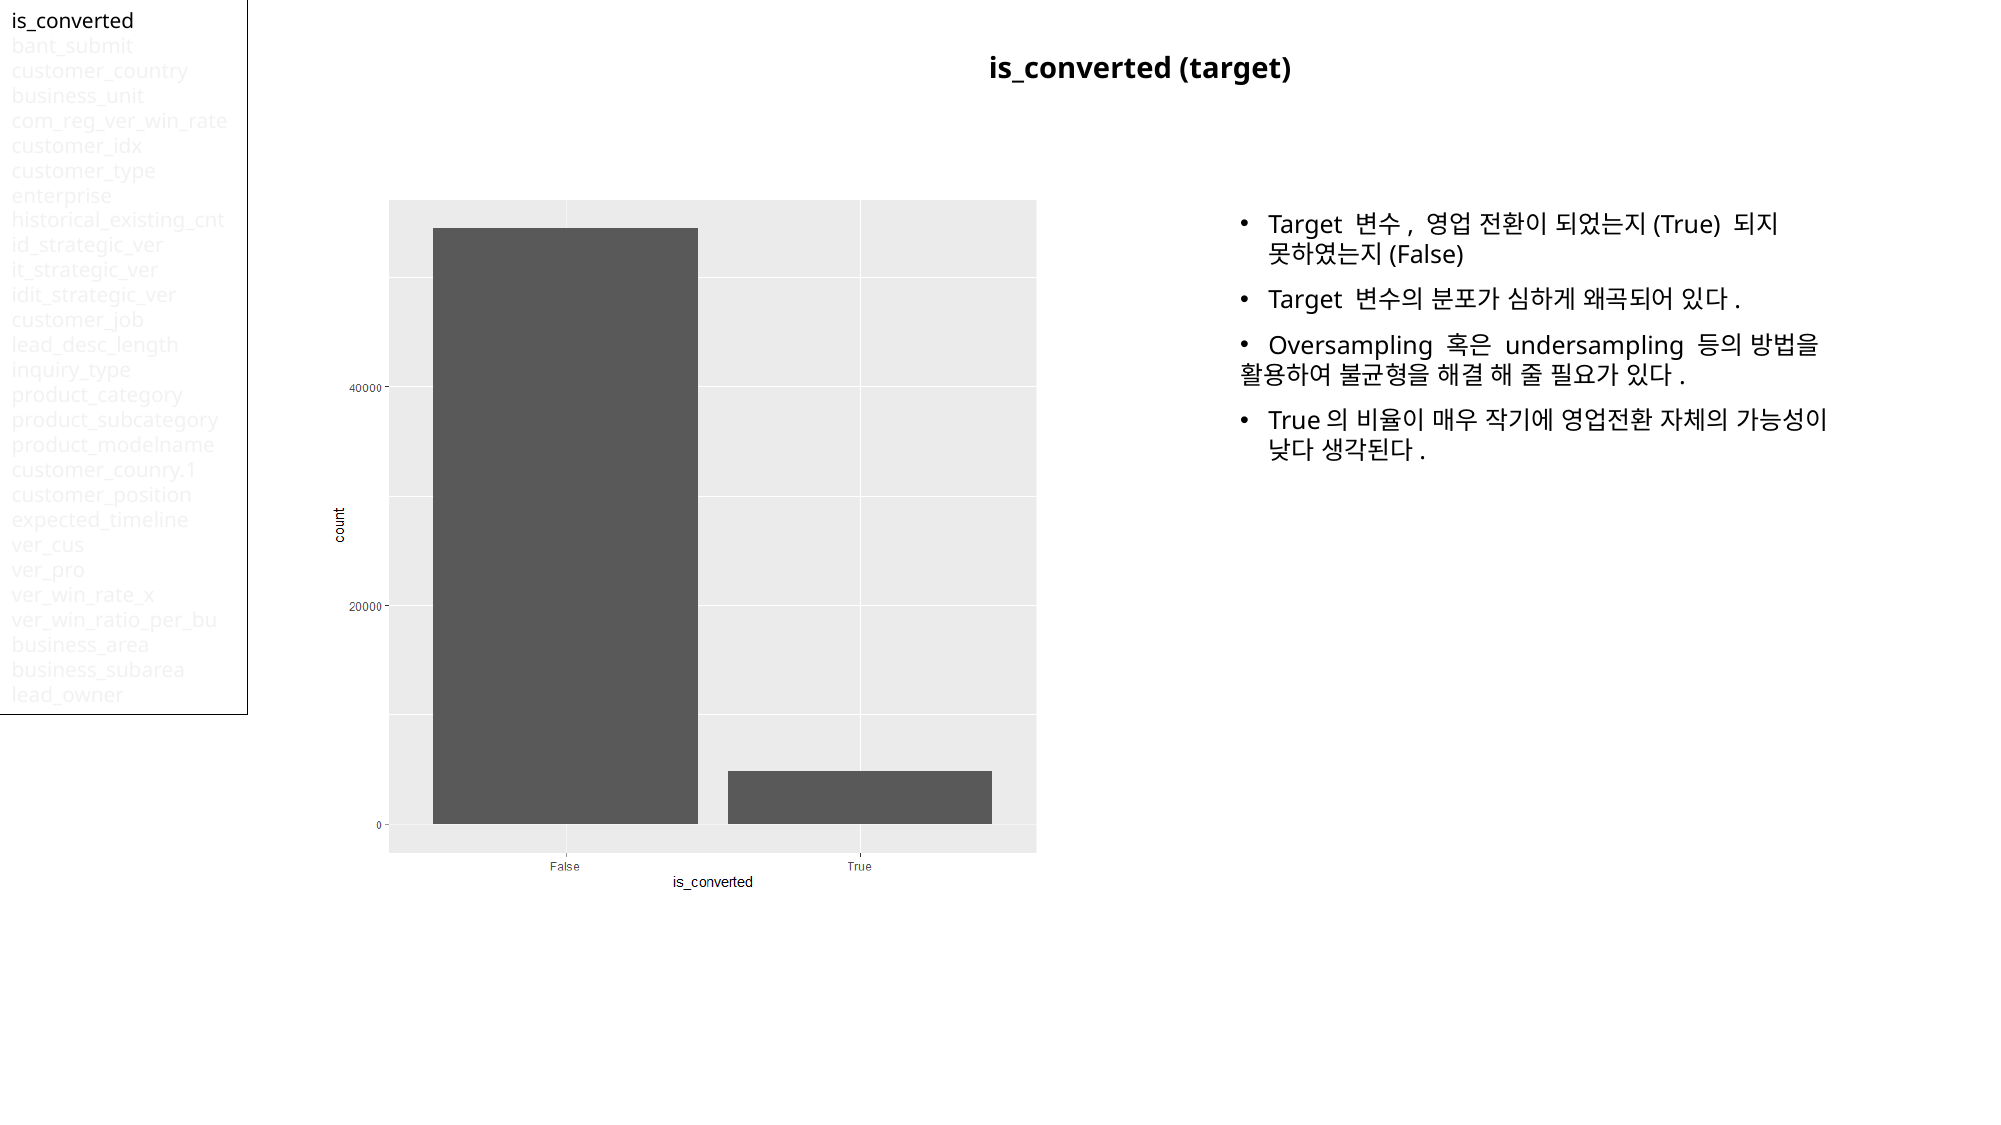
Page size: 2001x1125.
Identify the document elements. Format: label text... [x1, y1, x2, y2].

picture [331, 200, 1037, 894]
text_box Target 변수, 영업 전환이 되었는지(True) 되지 못하였는지(False) [1225, 200, 1877, 276]
text_box Target 변수의 분포가 심하게 왜곡되어 있다. [1225, 276, 1877, 322]
text_box Oversampling 혹은 undersampling 등의 방법을 활용하여 불균형을 해결 해 줄 필요가 있다. [1225, 322, 1877, 397]
text_box is_converted (target) [931, 42, 1349, 92]
text_box is_converted bant_submit customer_country business_unit com_reg_ver_win_rate customer_idx customer_type enterprise historical_existing_cnt id_strategic_ver it_strategic_ver idit_strategic_ver customer_job lead_desc_length inquiry_type product_category product_subcategory product_modelname customer_counry.1 customer_position expected_timeline ver_cus ver_pro ver_win_rate_x ver_win_ratio_per_bu business_area business_subarea lead_owner [0, 0, 248, 715]
text_box True의 비율이 매우 작기에 영업전환 자체의 가능성이 낮다 생각된다. [1225, 397, 1877, 473]
